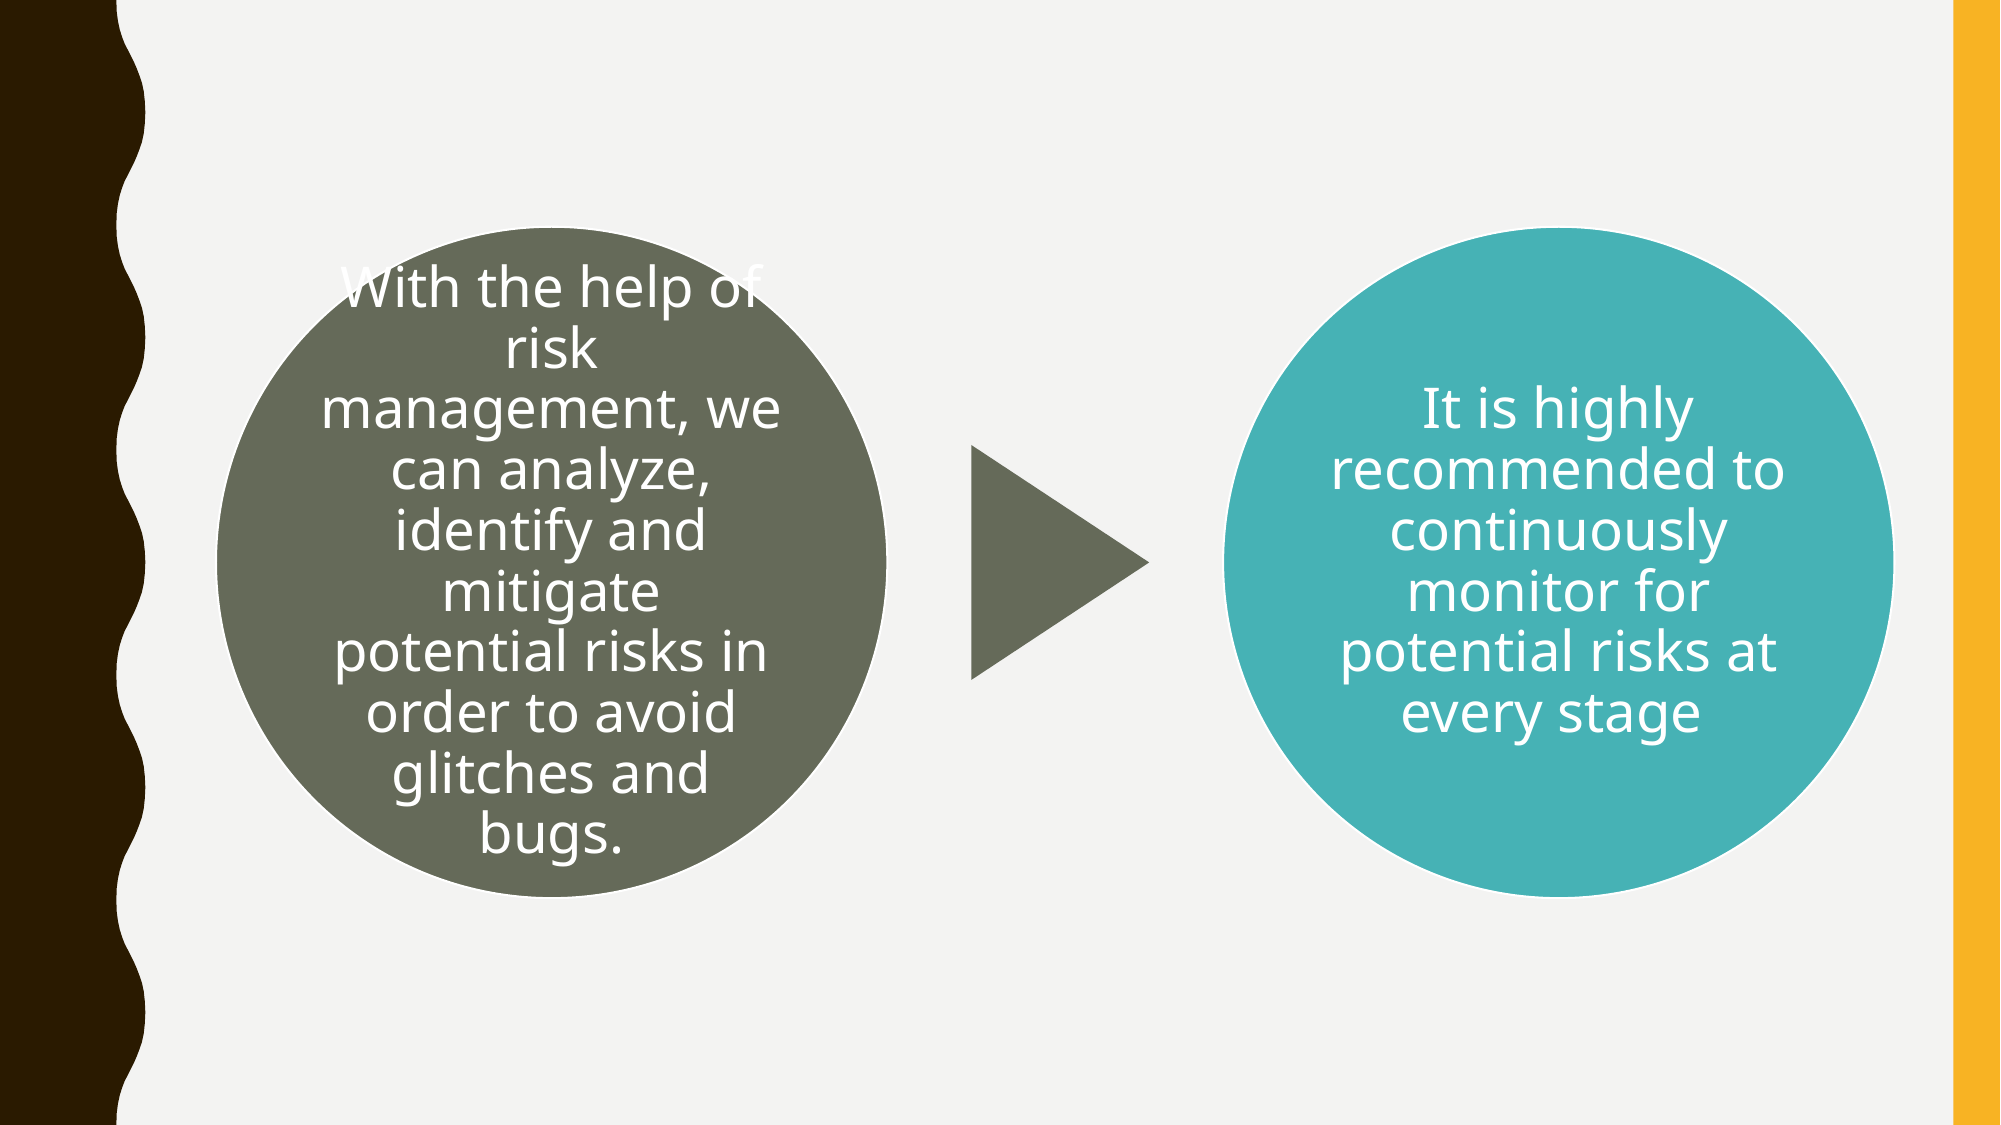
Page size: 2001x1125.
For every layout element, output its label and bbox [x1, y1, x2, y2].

list [215, 83, 1895, 1042]
